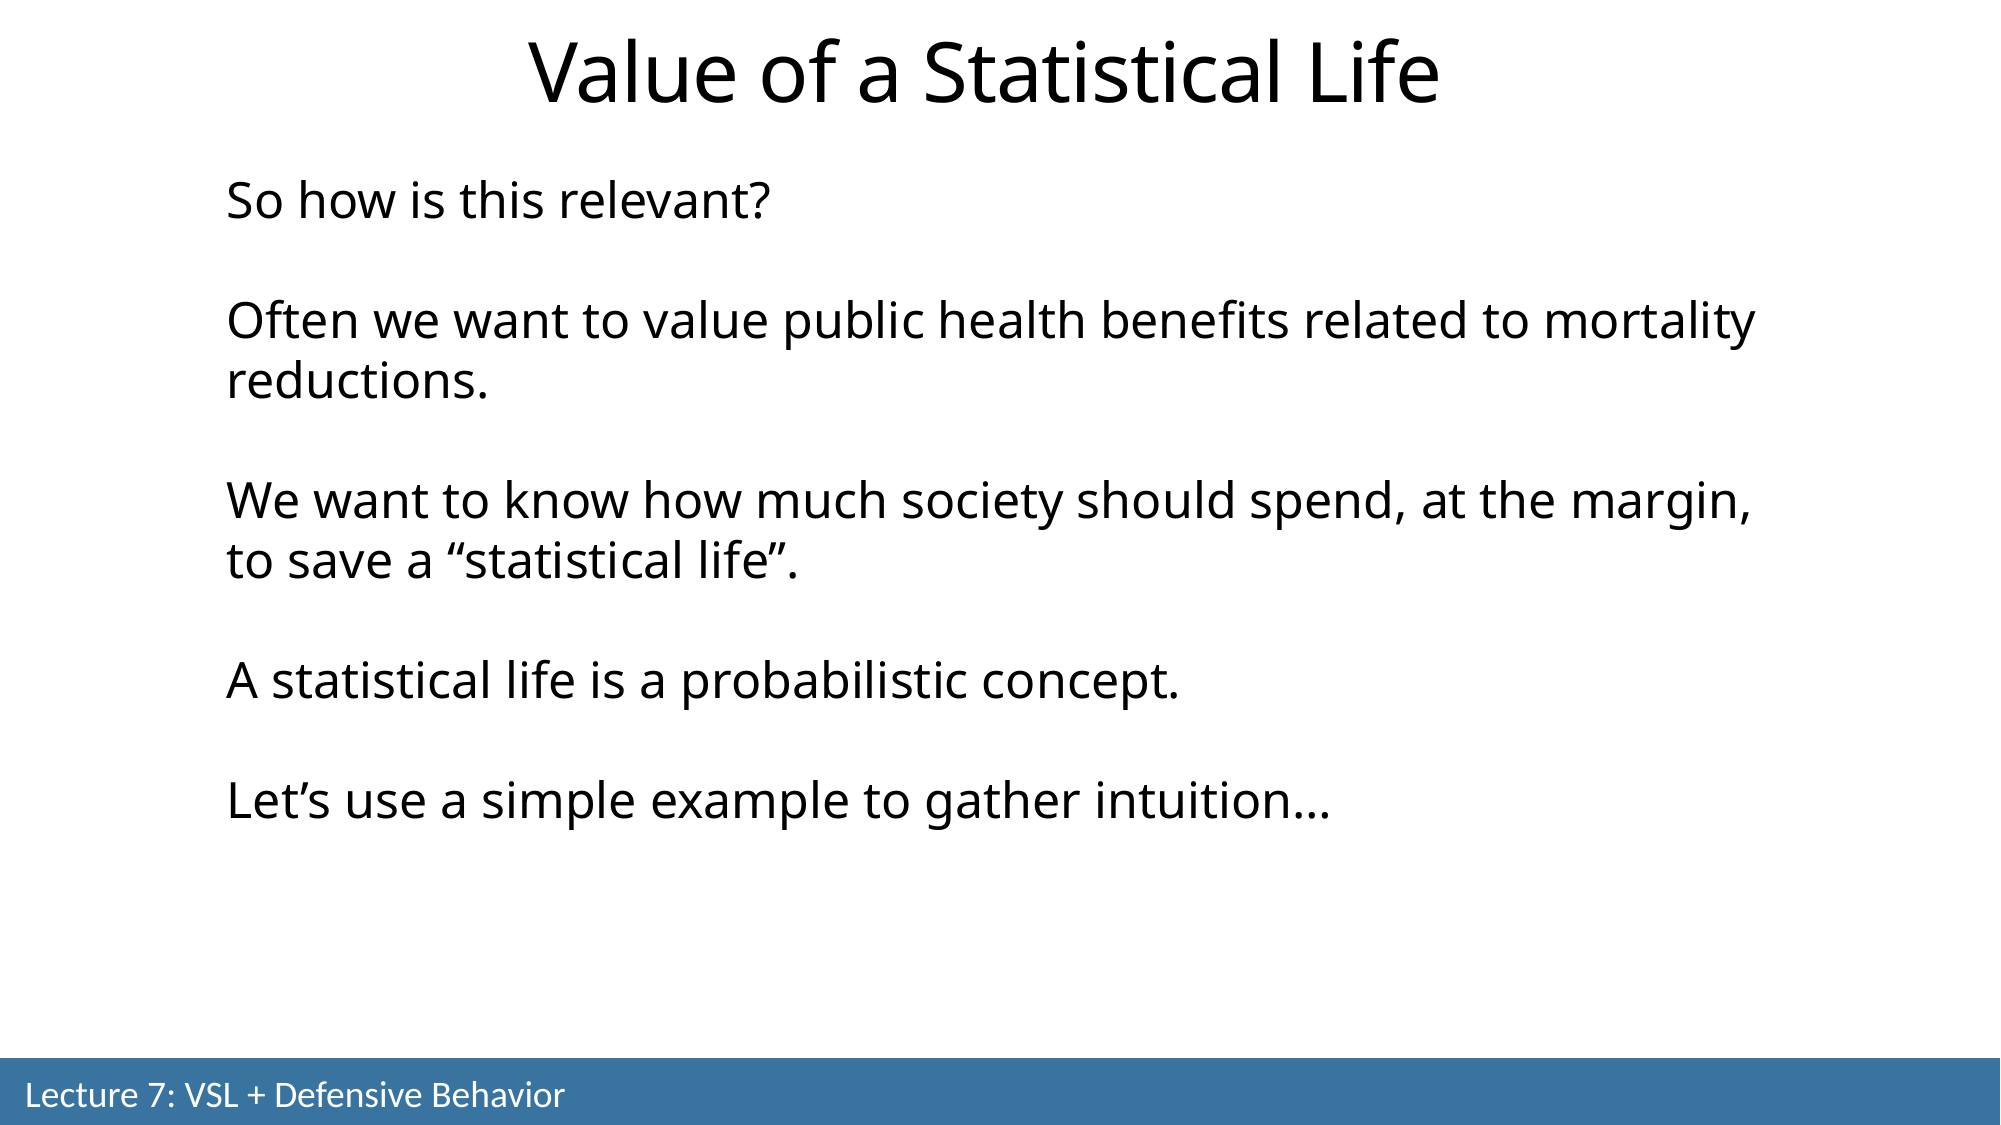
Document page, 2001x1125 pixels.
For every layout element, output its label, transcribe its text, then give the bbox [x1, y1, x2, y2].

text_box Value of a Statistical Life [393, 0, 1579, 128]
text_box So how is this relevant? Often we want to value public health benefits related to mortality reductions. We want to know how much society should spend, at the margin, to save a “statistical life”. A statistical life is a probabilistic concept. Let’s use a simple example to gather intuition… [136, 161, 1812, 836]
